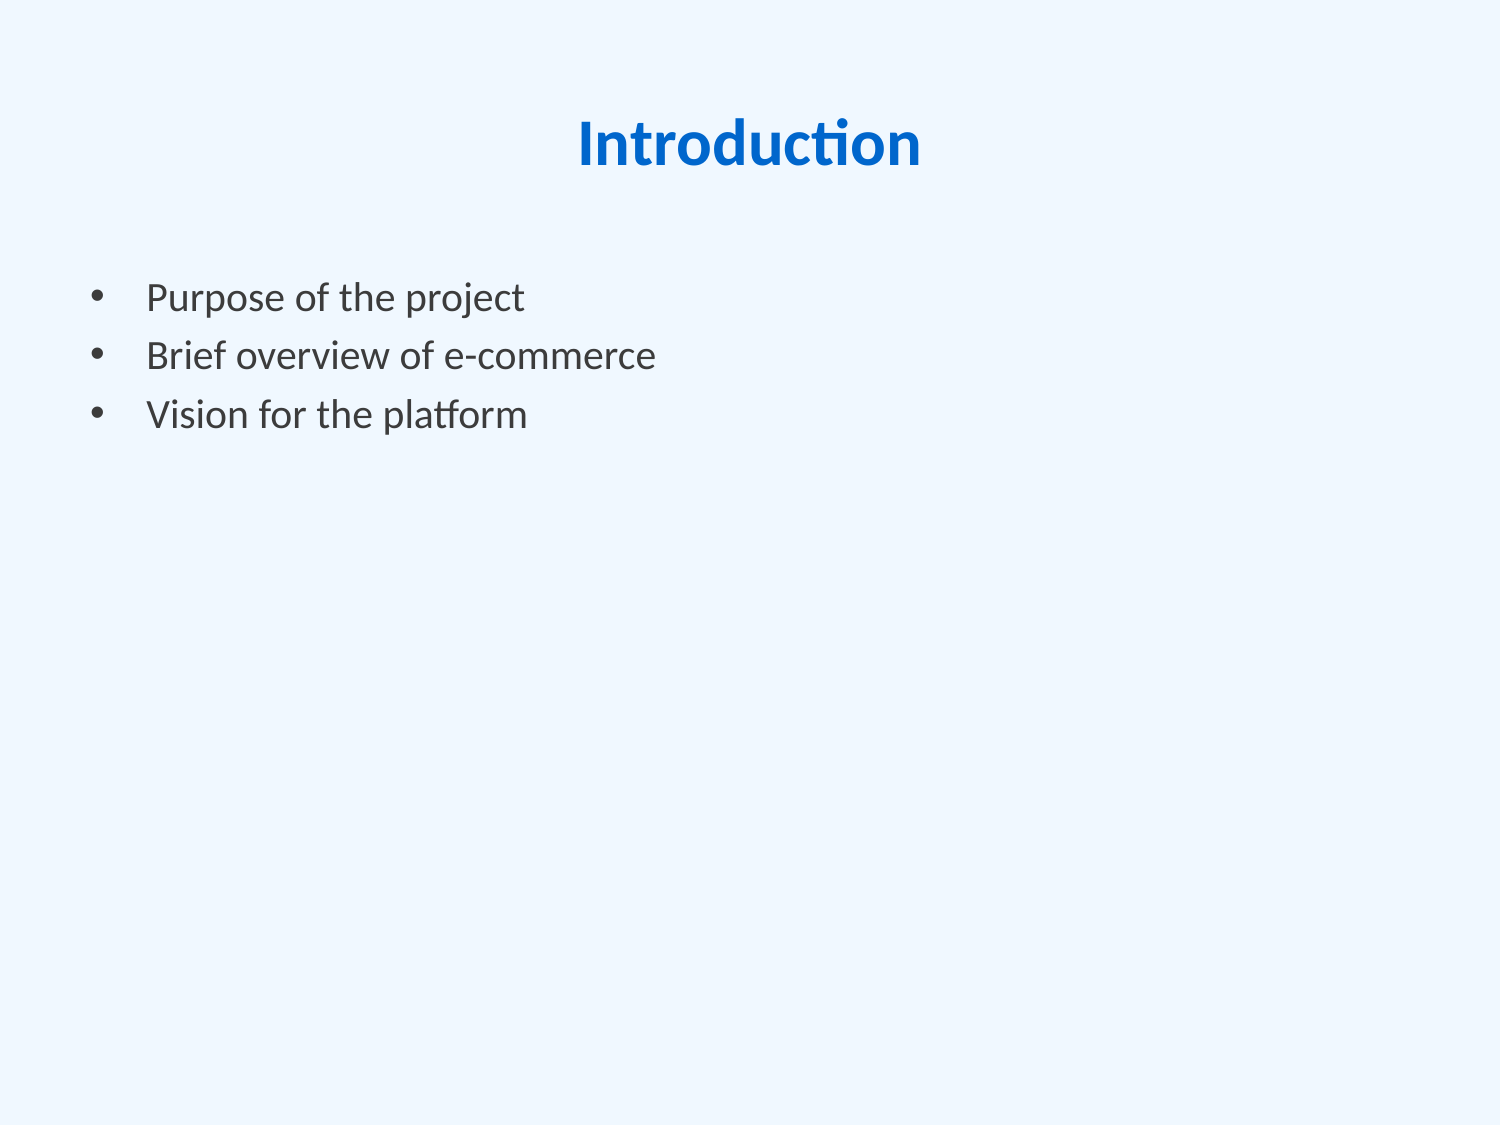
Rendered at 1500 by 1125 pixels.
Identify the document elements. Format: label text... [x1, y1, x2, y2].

title Introduction [75, 45, 1425, 233]
list Purpose of the project Brief overview of e-commerce Vision for the platform [75, 262, 1425, 1005]
